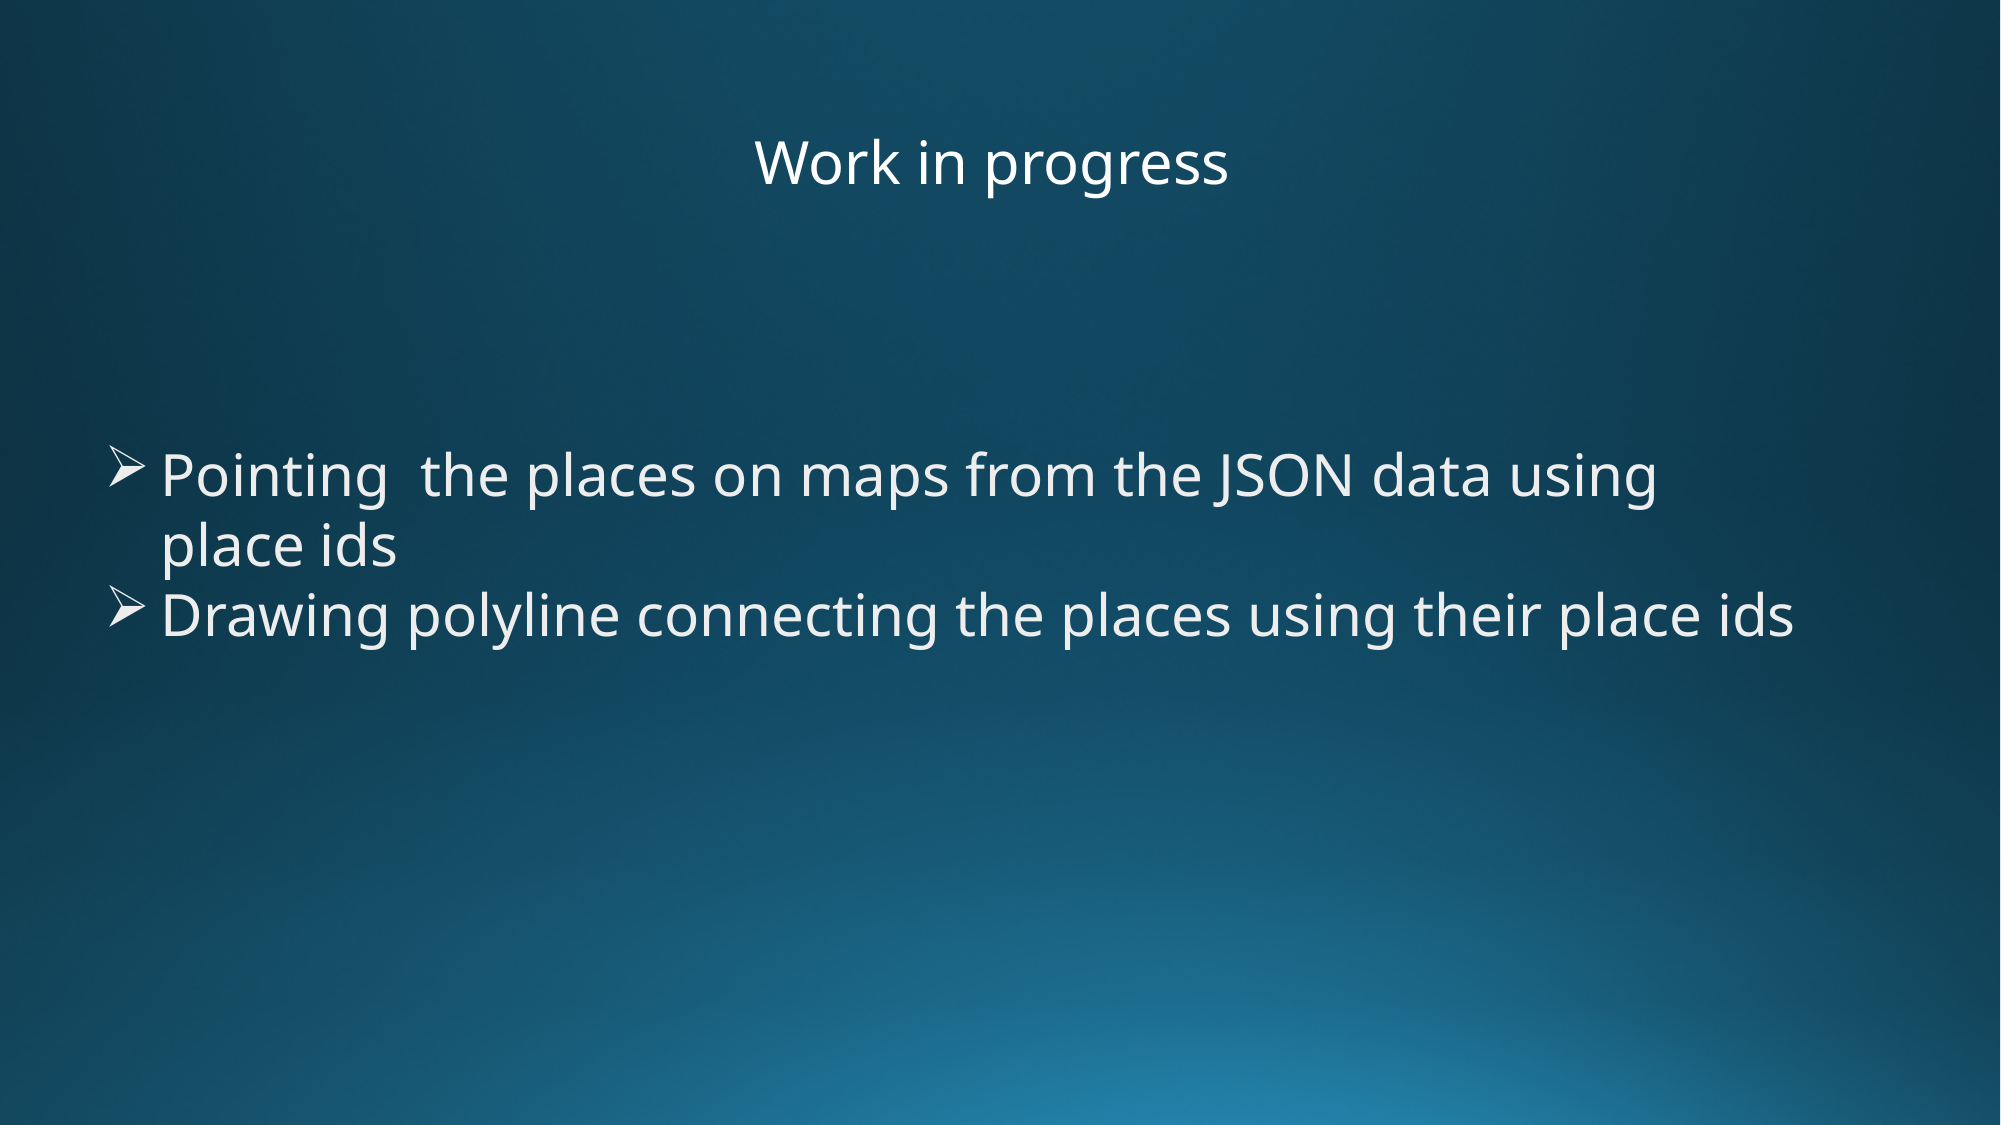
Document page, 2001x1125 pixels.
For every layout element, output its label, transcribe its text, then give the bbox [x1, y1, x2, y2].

text_box Pointing the places on maps from the JSON data using place ids Drawing polyline connecting the places using their place ids [89, 290, 1815, 746]
title Work in progress [137, 59, 1863, 278]
picture [0, 0, 2001, 1125]
